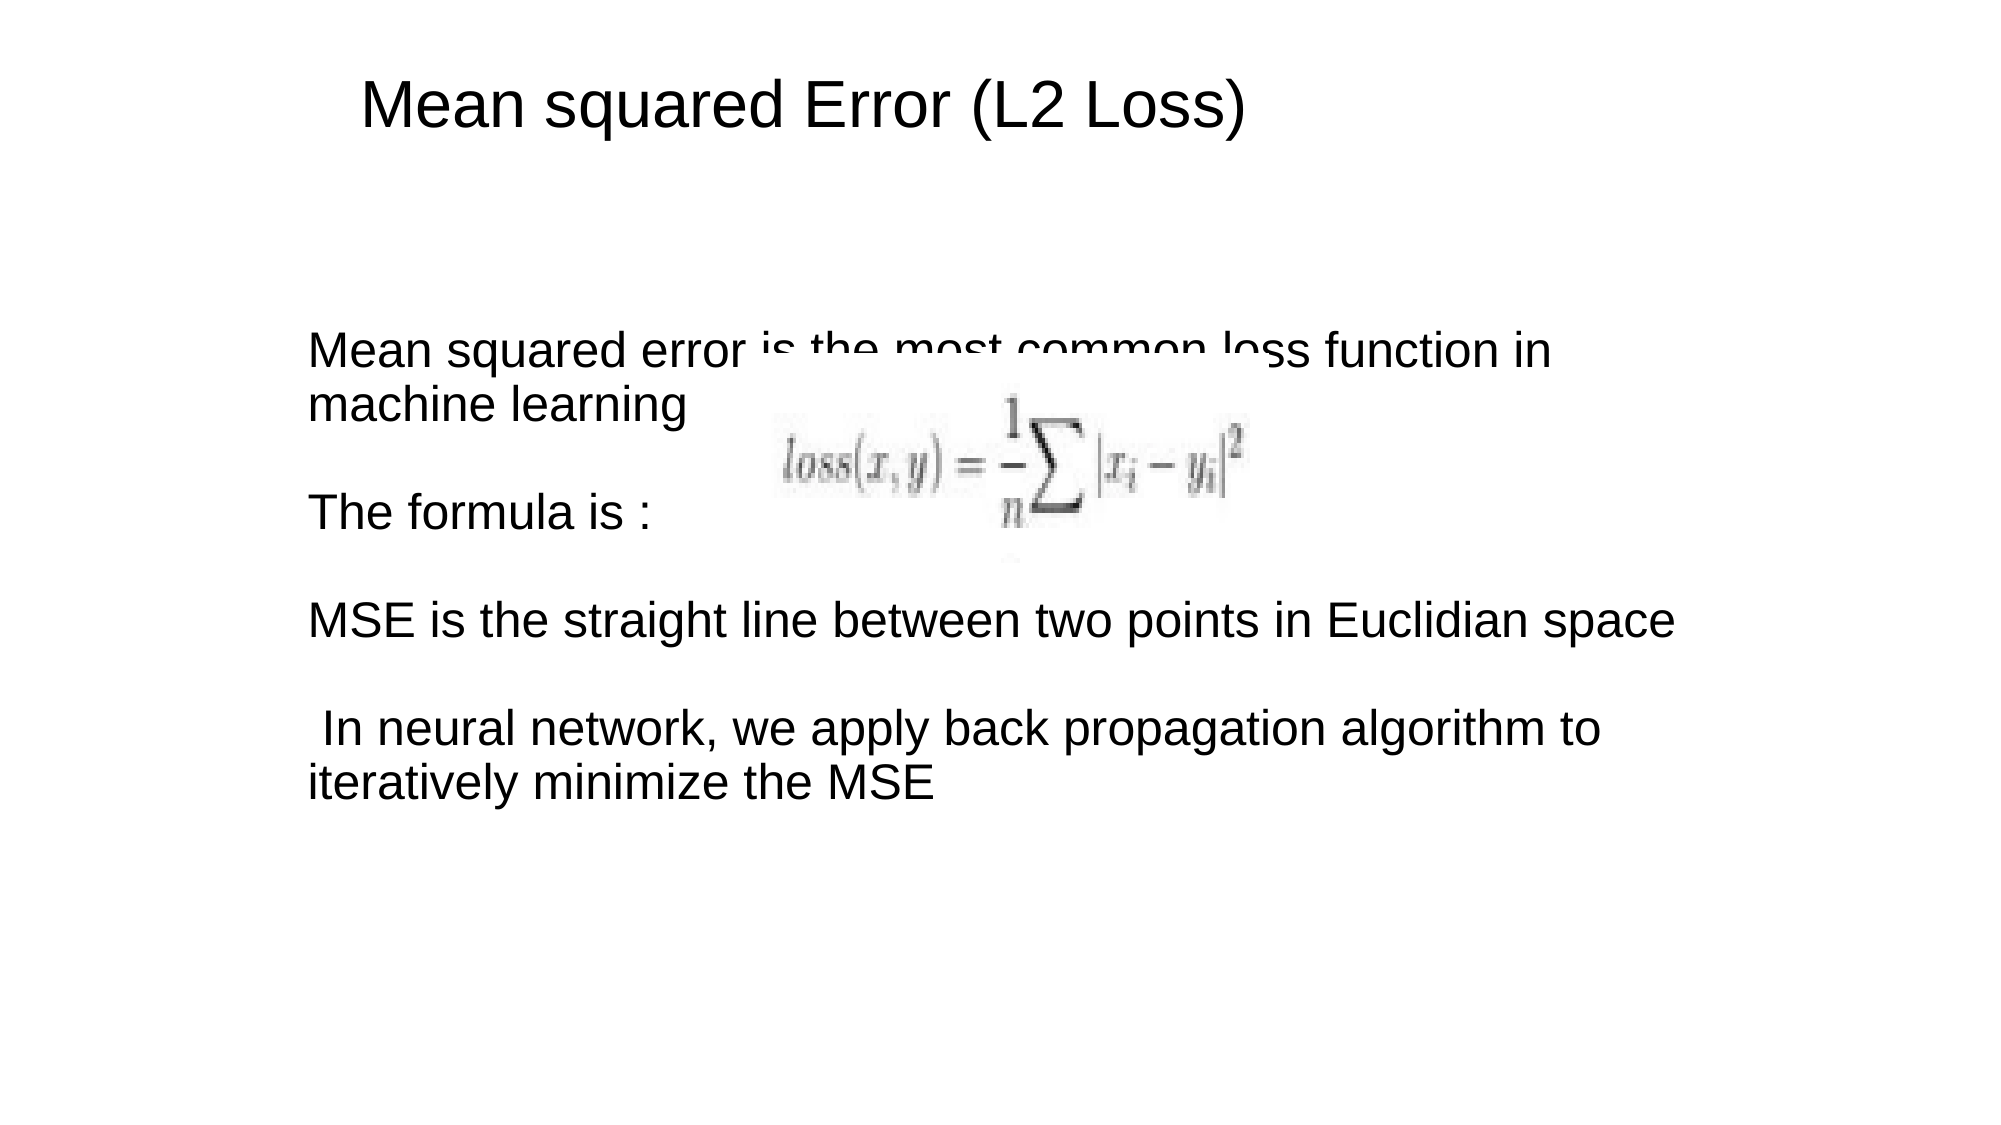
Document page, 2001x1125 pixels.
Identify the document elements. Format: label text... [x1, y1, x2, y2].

picture [755, 353, 1269, 563]
subtitle Mean squared error is the most common loss function in machine learning The formula is : MSE is the straight line between two points in Euclidian space In neural network, we apply back propagation algorithm to iteratively minimize the MSE [287, 242, 1738, 920]
title Mean squared Error (L2 Loss) [339, 28, 1725, 216]
